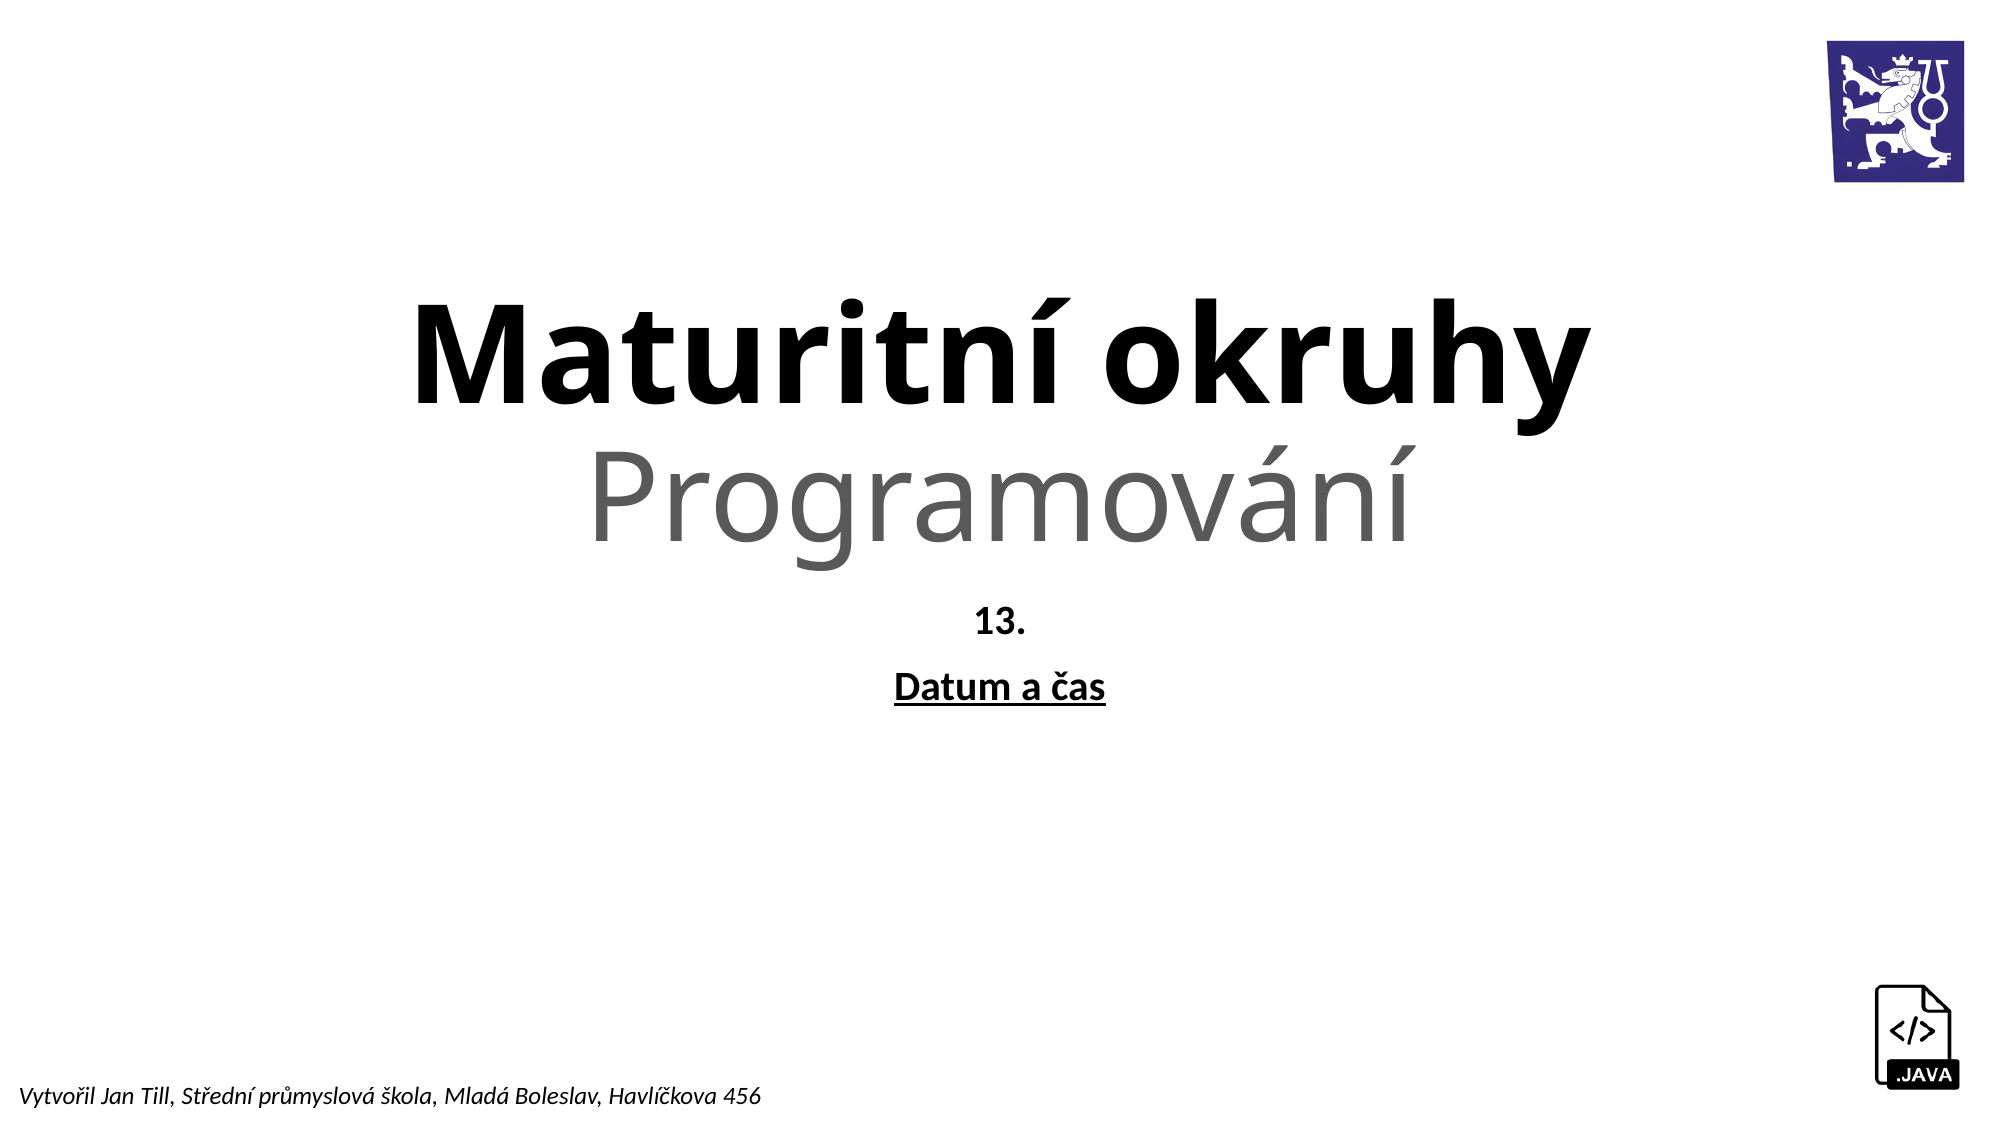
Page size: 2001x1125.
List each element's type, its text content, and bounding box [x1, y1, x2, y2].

picture [1822, 38, 1969, 185]
text_box Vytvořil Jan Till, Střední průmyslová škola, Mladá Boleslav, Havlíčkova 456 [3, 1072, 778, 1117]
subtitle 13. Datum a čas [249, 590, 1750, 863]
picture [1822, 947, 2000, 1125]
title Maturitní okruhy Programování [249, 184, 1750, 576]
